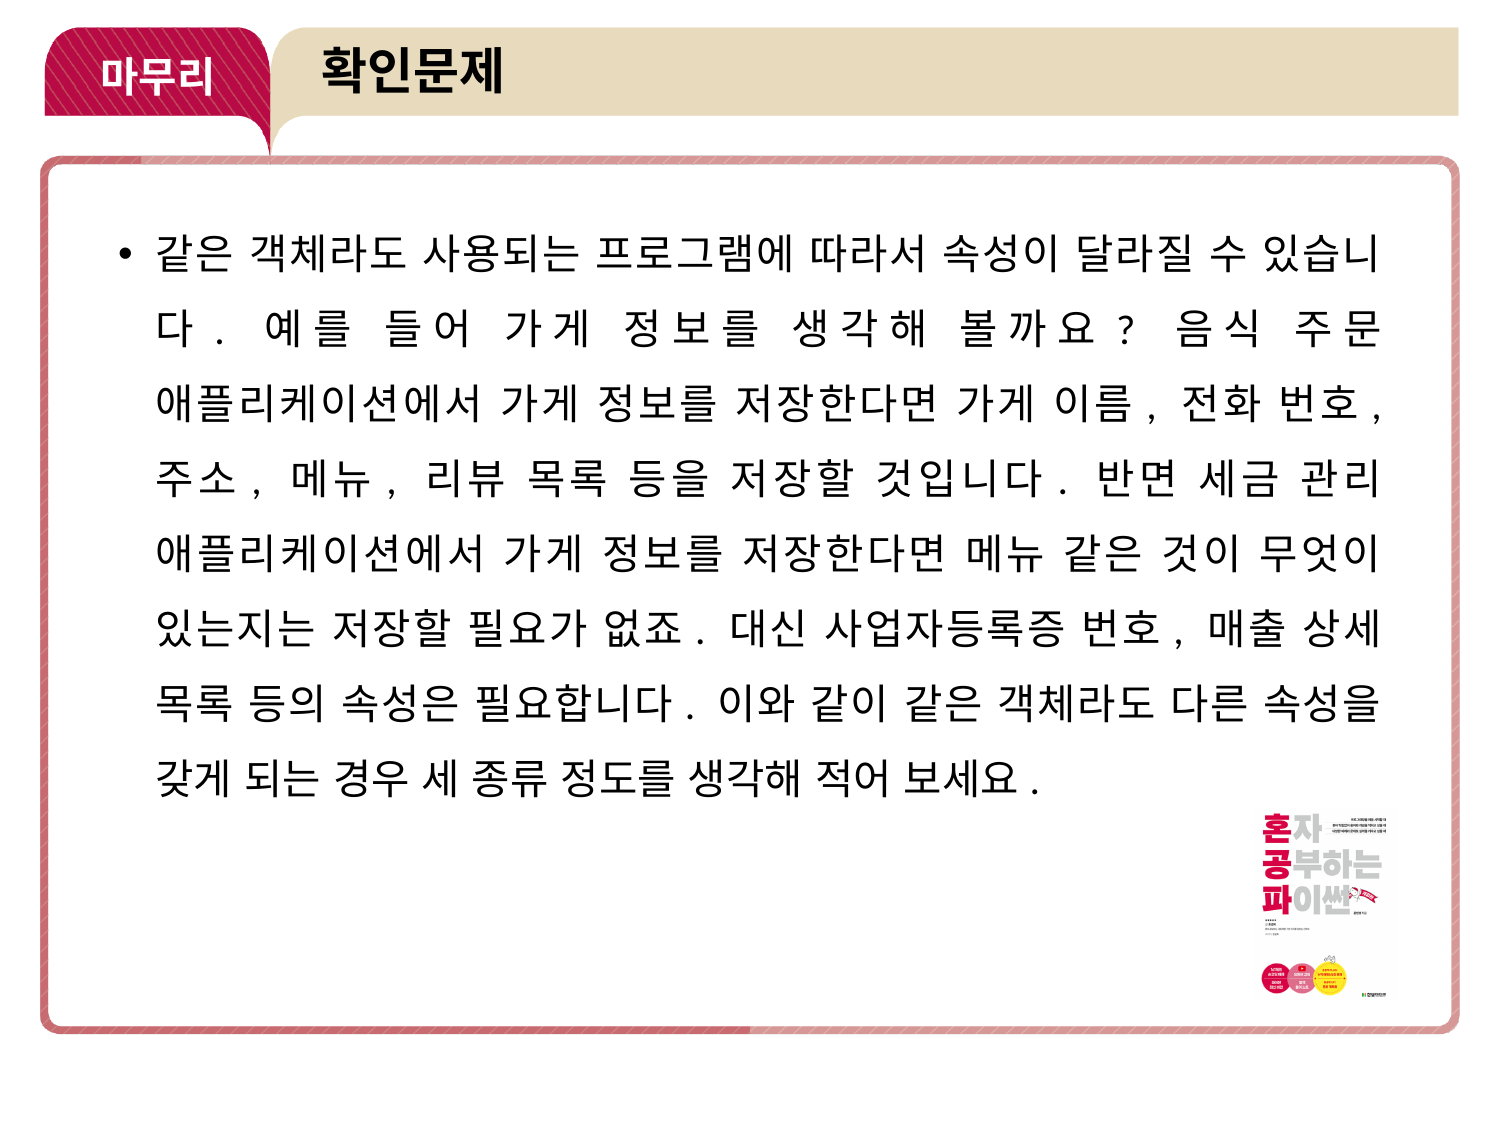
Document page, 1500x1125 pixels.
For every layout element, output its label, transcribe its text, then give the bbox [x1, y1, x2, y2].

picture [0, 0, 1500, 1043]
text_box 마무리 [85, 43, 231, 109]
title 확인문제 [306, 42, 1385, 105]
list 같은 객체라도 사용되는 프로그램에 따라서 속성이 달라질 수 있습니다. 예를 들어 가게 정보를 생각해 볼까요? 음식 주문 애플리케이션에서 가게 정보를 저장한다면 가게 이름, 전화 번호, 주소, 메뉴, 리뷰 목록 등을 저장할 것입니다. 반면 세금 관리 애플리케이션에서 가게 정보를 저장한다면 메뉴 같은 것이 무엇이 있는지는 저장할 필요가 없죠. 대신 사업자등록증 번호, 매출 상세 목록 등의 속성은 필요합니다. 이와 같이 같은 객체라도 다른 속성을 갖게 되는 경우 세 종류 정도를 생각해 적어 보세요. [103, 195, 1397, 1014]
